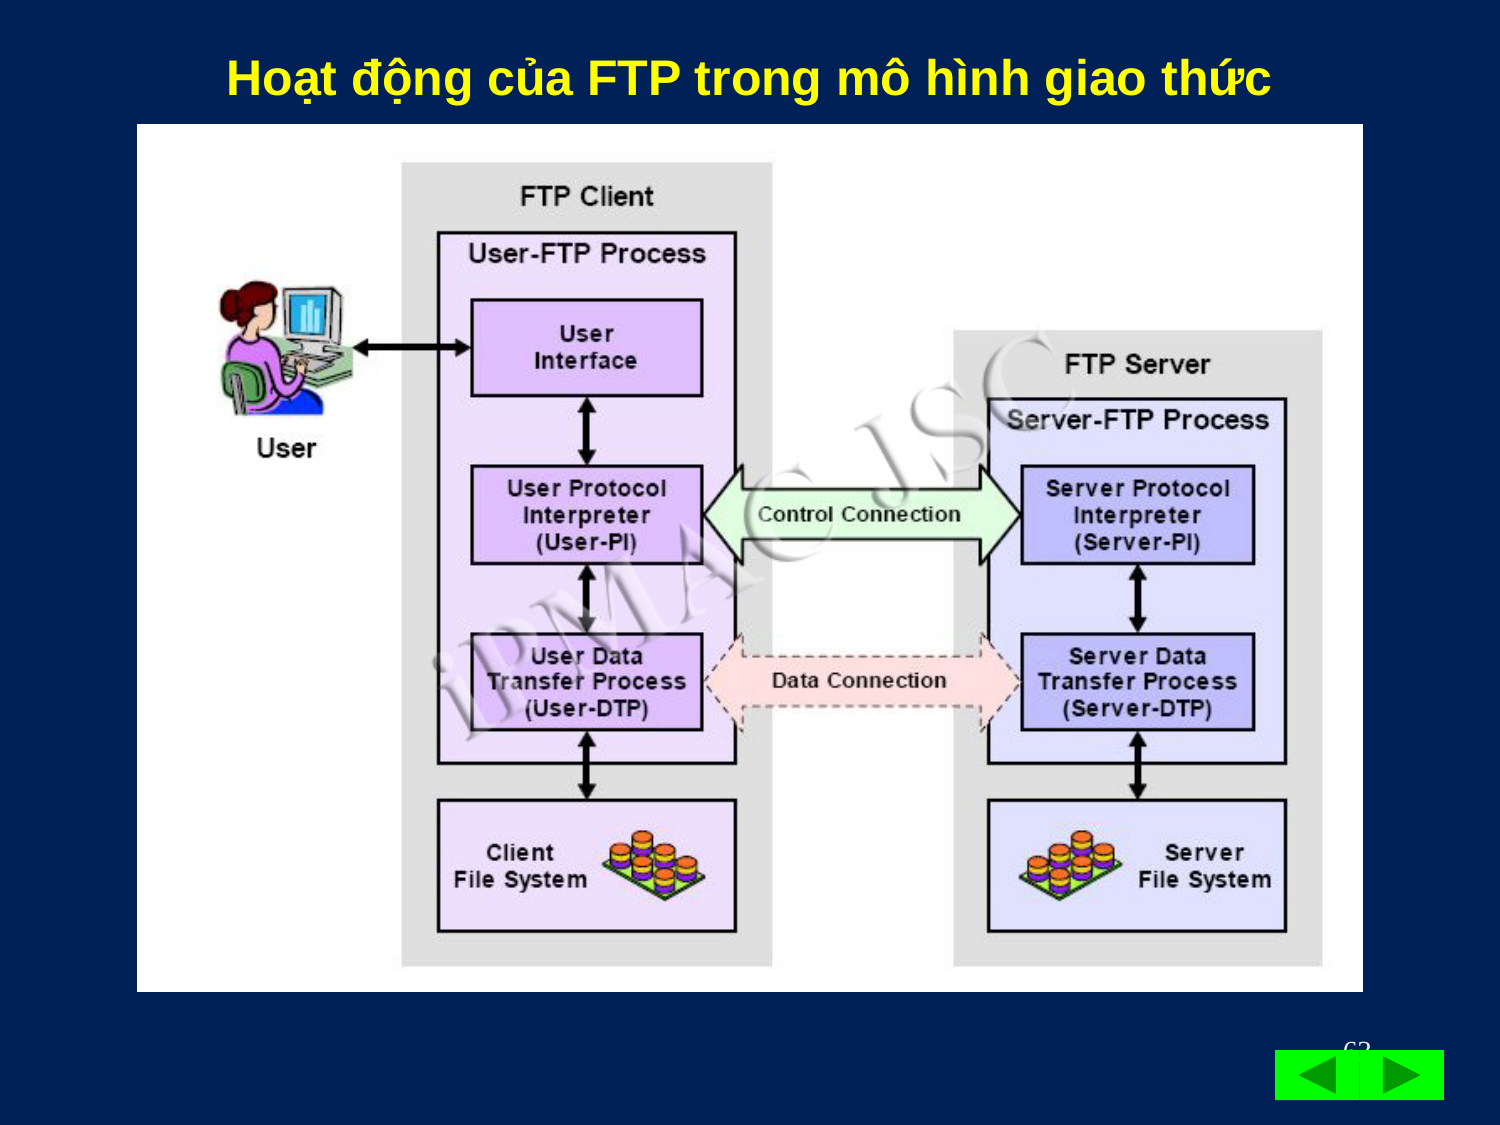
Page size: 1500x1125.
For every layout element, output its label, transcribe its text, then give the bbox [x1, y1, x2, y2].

text_box Hoạt động của FTP trong mô hình giao thức [112, 37, 1388, 150]
text_box [1360, 1050, 1444, 1101]
picture [137, 124, 1363, 992]
slide_number 63 [1074, 1024, 1388, 1101]
text_box [1275, 1050, 1360, 1101]
